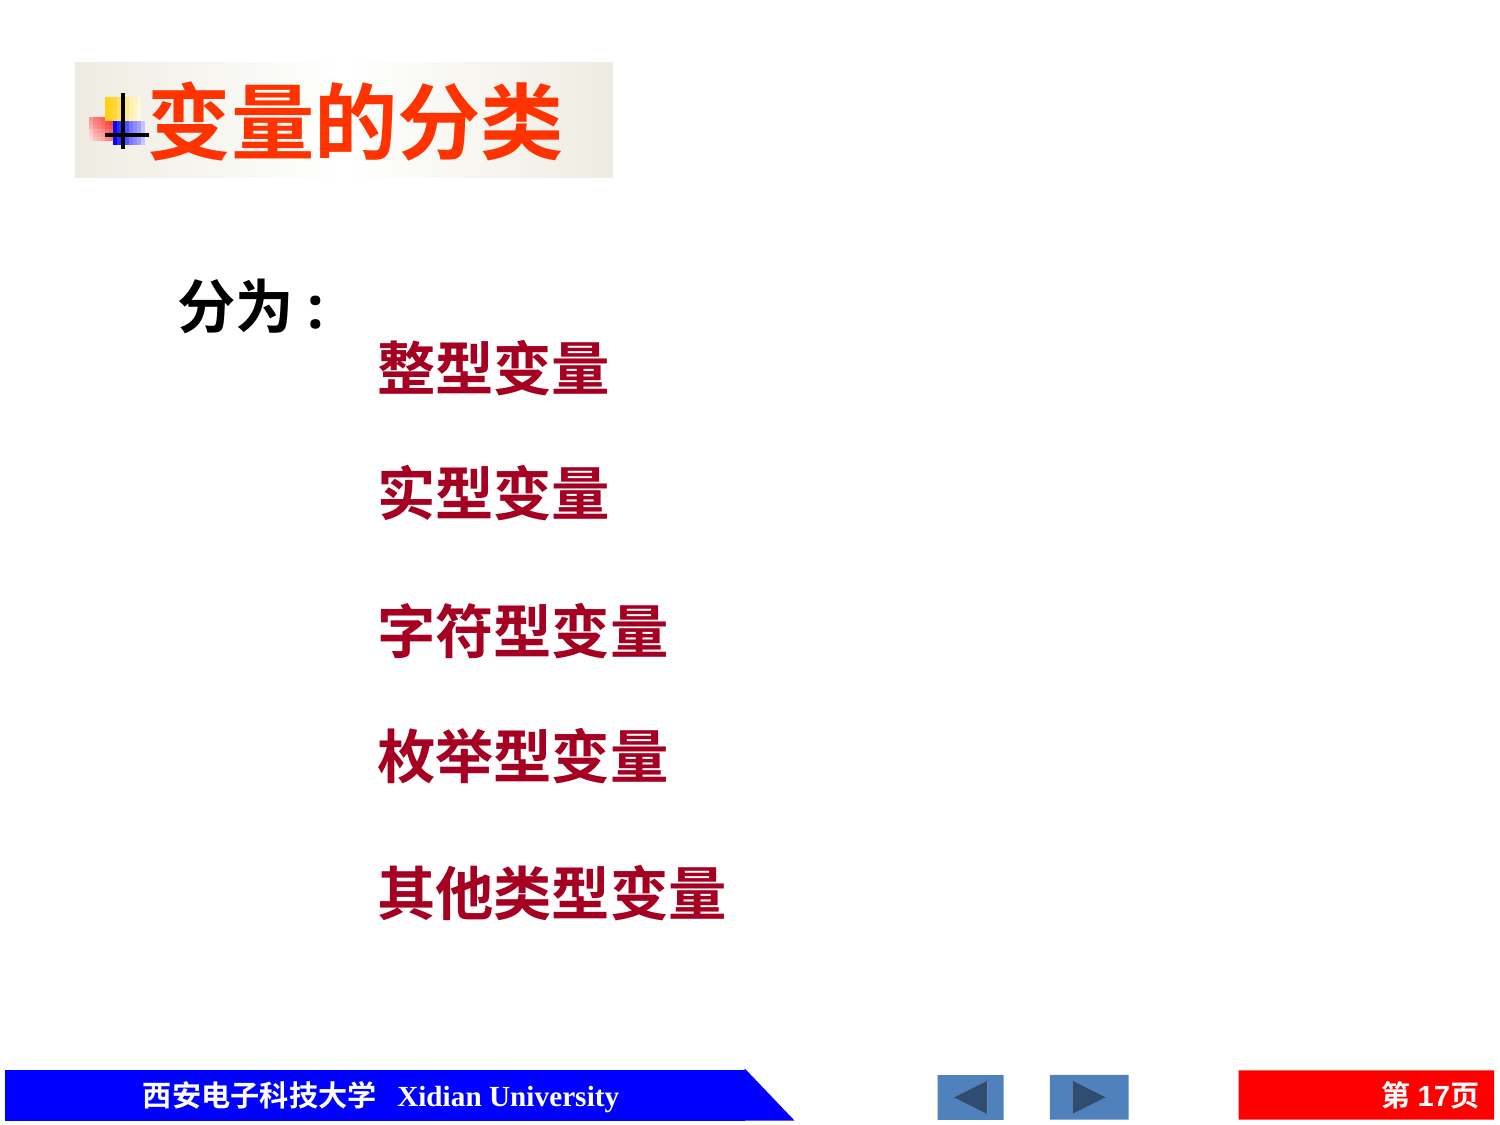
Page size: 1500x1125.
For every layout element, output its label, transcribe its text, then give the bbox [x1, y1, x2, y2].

text_box 整型变量 [362, 348, 663, 410]
text_box 枚举型变量 [362, 712, 713, 798]
text_box 字符型变量 [362, 587, 713, 673]
text_box 其他类型变量 [362, 849, 763, 935]
picture [89, 90, 149, 149]
text_box 分为: [162, 262, 713, 348]
text_box 实型变量 [362, 450, 675, 535]
text_box 变量的分类 [74, 62, 613, 178]
